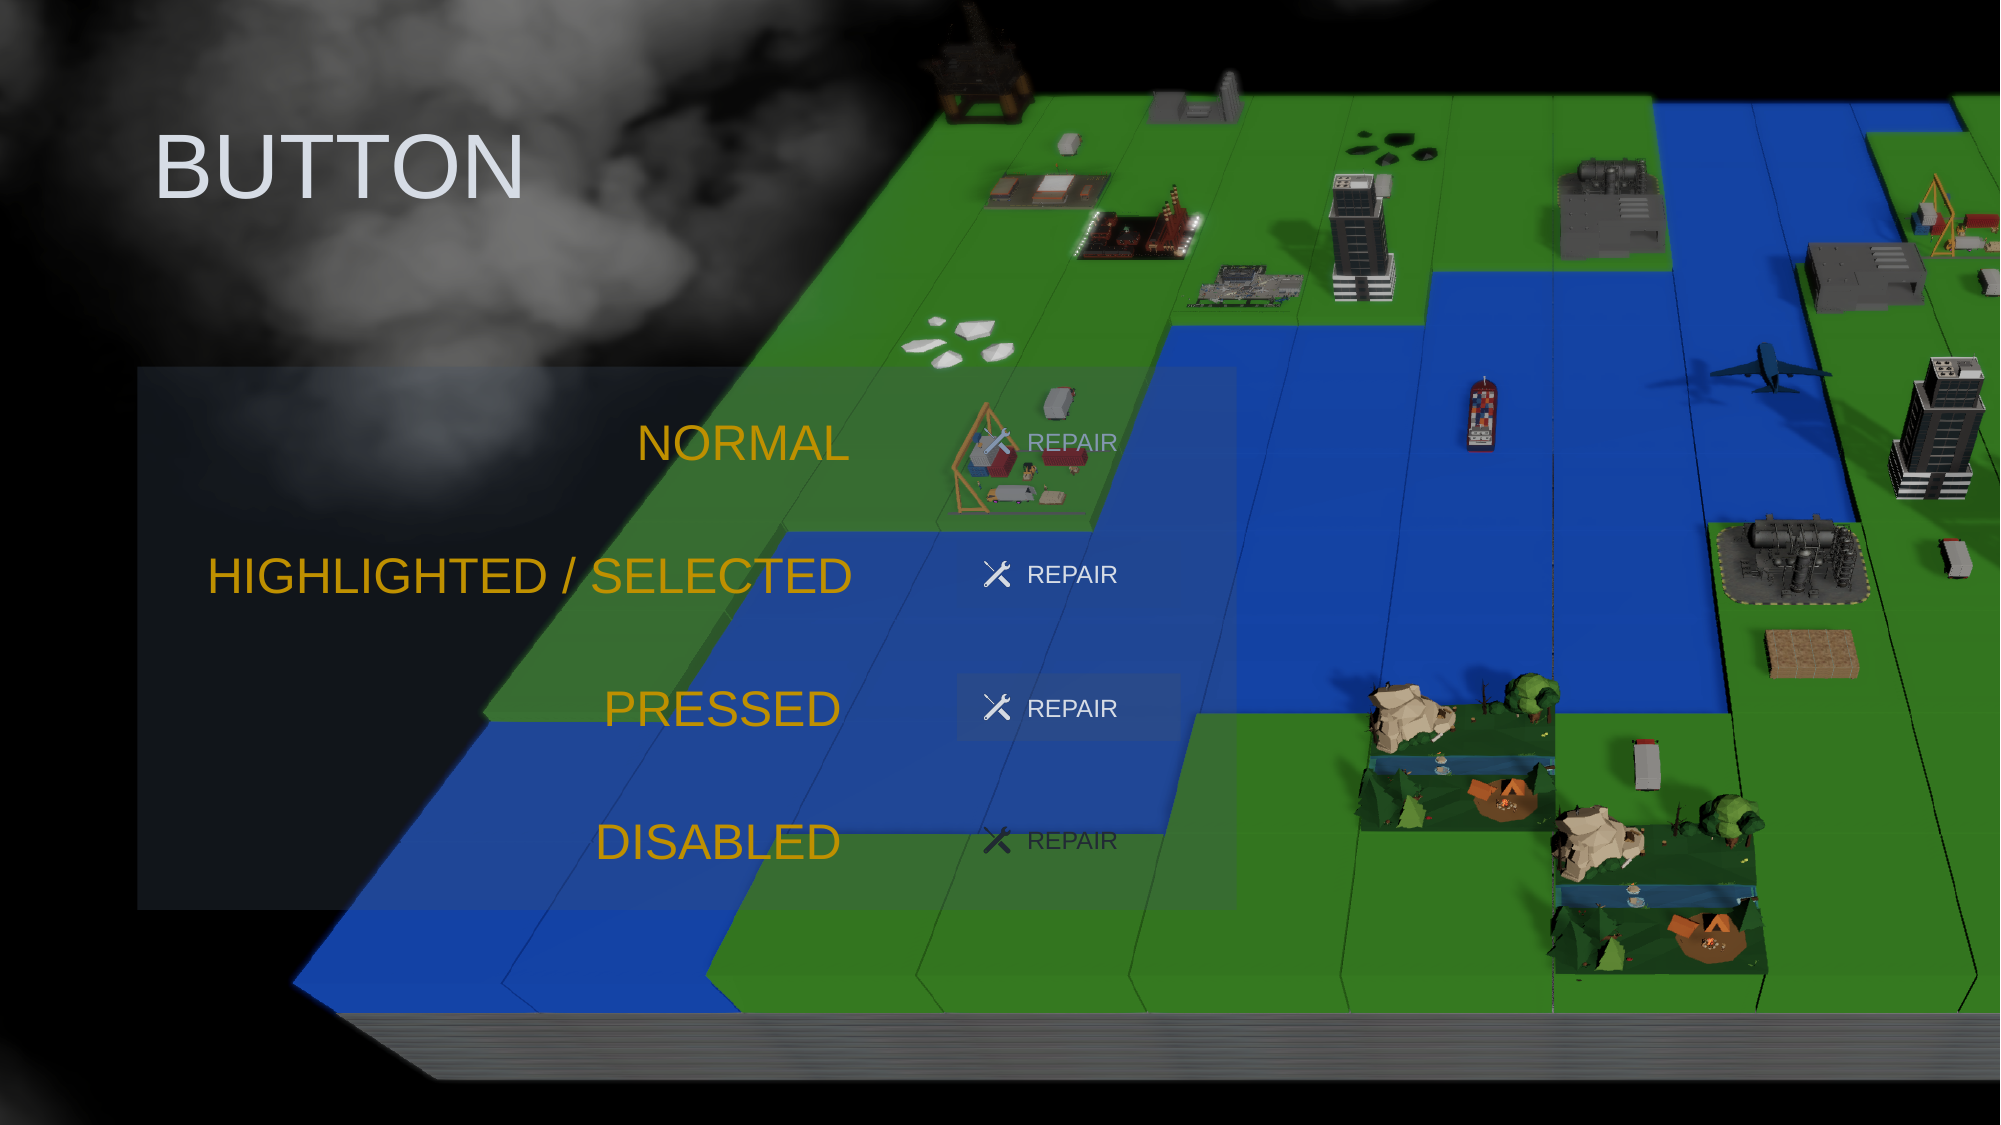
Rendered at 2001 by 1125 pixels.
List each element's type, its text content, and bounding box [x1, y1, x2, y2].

text_box [956, 805, 1182, 875]
text_box [136, 366, 1238, 911]
text_box REPAIR [1012, 684, 1173, 730]
title BUTTON [137, 59, 1863, 278]
text_box [956, 406, 1182, 476]
text_box REPAIR [1012, 551, 1173, 597]
text_box [956, 539, 1182, 609]
text_box NORMAL [621, 403, 866, 479]
text_box REPAIR [1012, 817, 1173, 863]
text_box DISABLED [580, 802, 857, 877]
picture [0, 0, 2000, 1125]
text_box PRESSED [588, 669, 857, 744]
text_box HIGHLIGHTED / SELECTED [74, 536, 869, 612]
text_box REPAIR [1012, 418, 1173, 464]
text_box [956, 672, 1182, 742]
